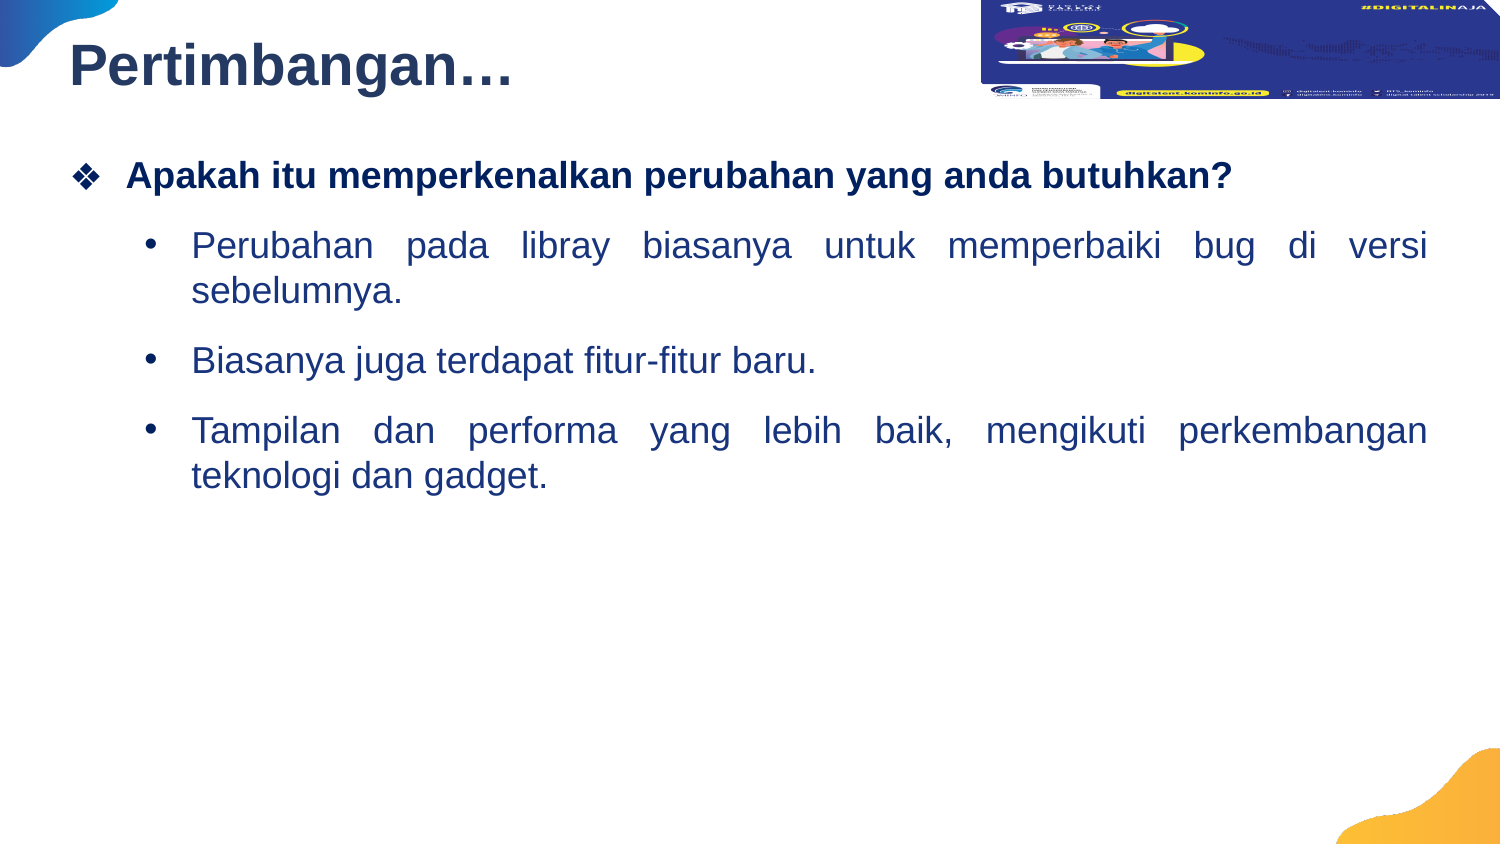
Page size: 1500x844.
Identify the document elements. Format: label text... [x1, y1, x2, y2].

text_box Apakah itu memperkenalkan perubahan yang anda butuhkan? Perubahan pada libray biasanya untuk memperbaiki bug di versi sebelumnya. Biasanya juga terdapat fitur-fitur baru. Tampilan dan performa yang lebih baik, mengikuti perkembangan teknologi dan gadget. [54, 143, 1443, 504]
text_box Pertimbangan… [54, 19, 977, 105]
picture [0, 0, 120, 73]
picture [1334, 740, 1500, 844]
picture [980, 0, 1500, 100]
